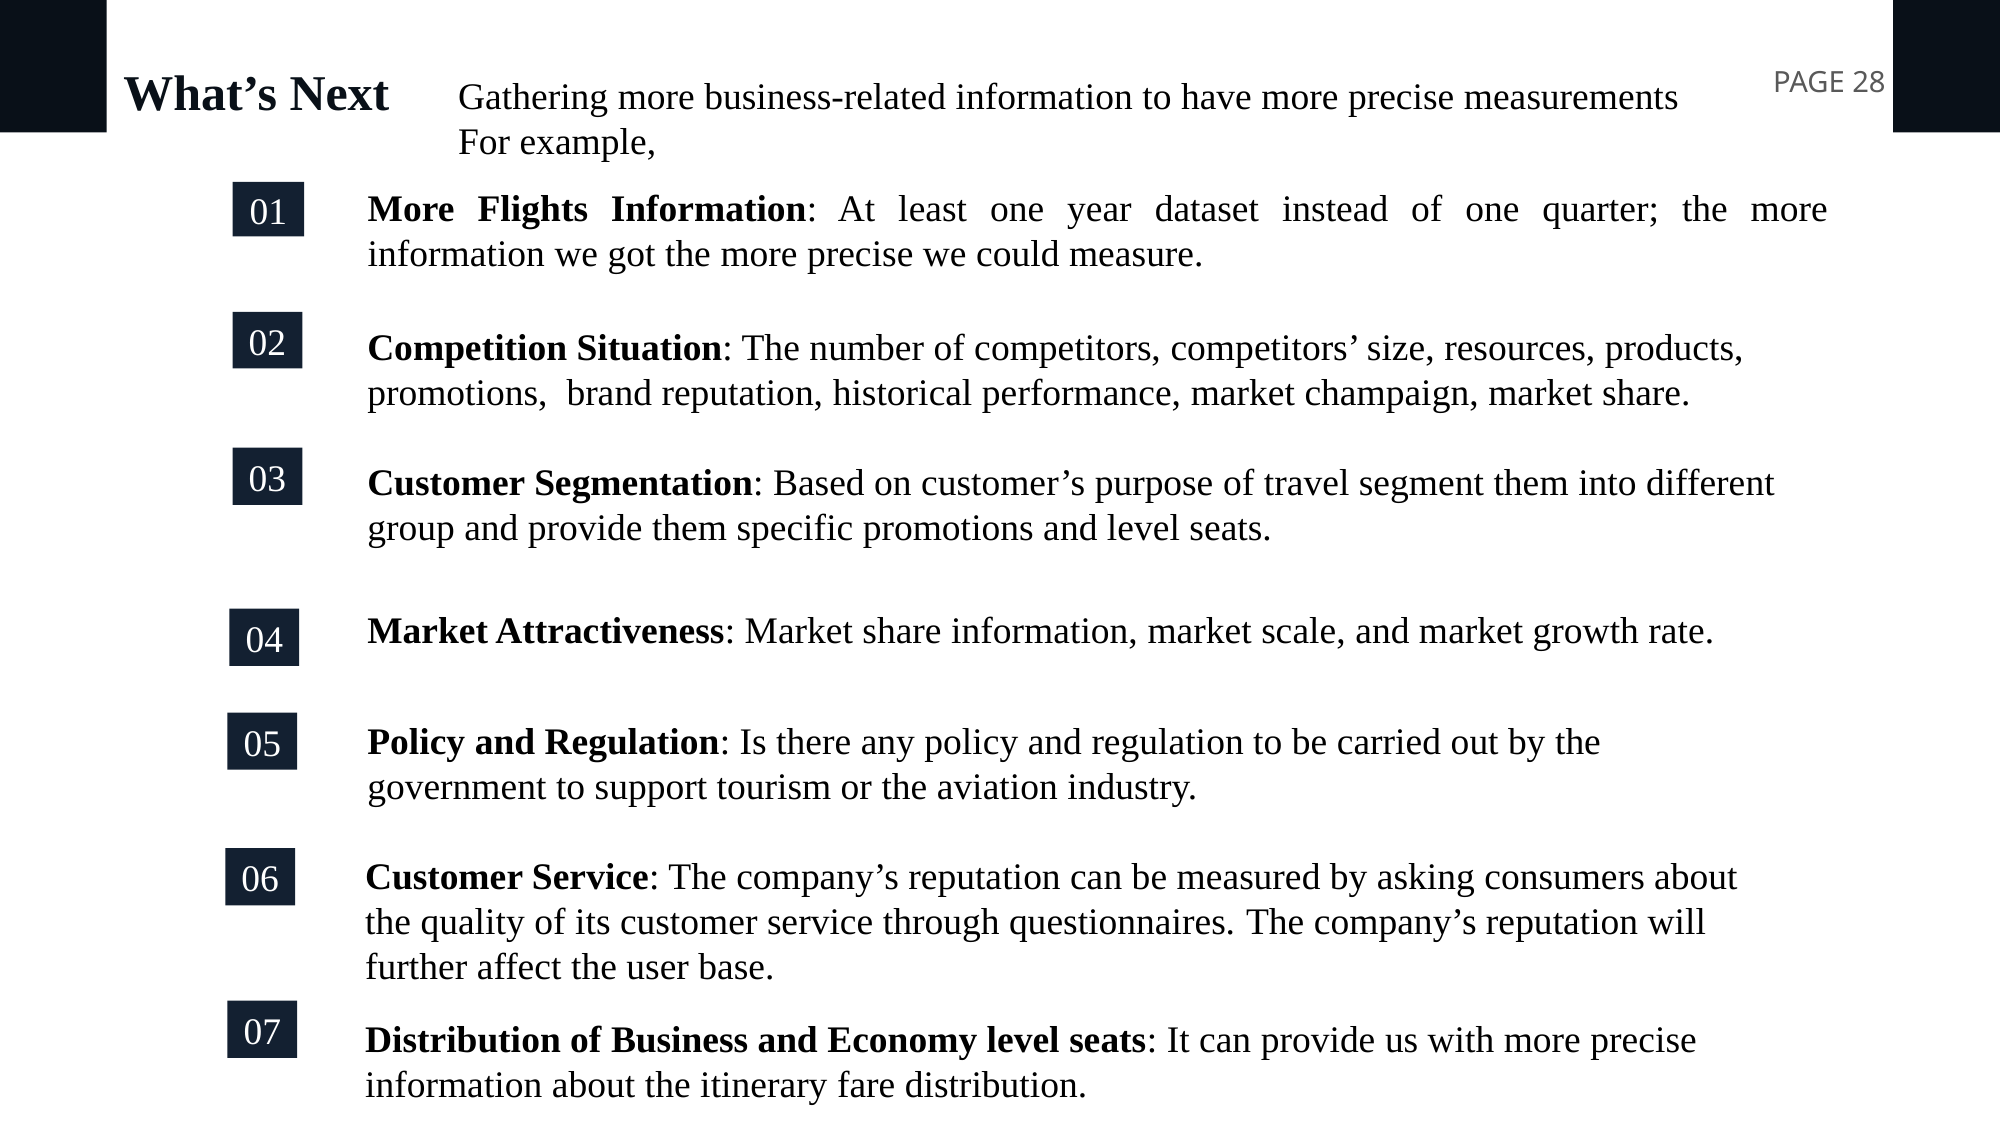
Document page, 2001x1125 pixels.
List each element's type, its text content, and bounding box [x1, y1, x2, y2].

text_box 05 [226, 711, 298, 771]
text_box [232, 175, 1830, 282]
text_box Distribution of Business and Economy level seats: It can provide us with more precise information about the itinerary fare distribution. [350, 1007, 1803, 1113]
text_box 04 [228, 608, 300, 667]
text_box Market Attractiveness: Market share information, market scale, and market growth rate. [352, 598, 1805, 659]
text_box 06 [224, 847, 296, 906]
text_box 07 [226, 1000, 298, 1059]
text_box Customer Service: The company’s reputation can be measured by asking consumers about the quality of its customer service through questionnaires. The company’s reputation will further affect the user base. [350, 844, 1803, 995]
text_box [232, 447, 1825, 555]
text_box [0, 0, 108, 133]
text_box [232, 311, 1733, 447]
text_box Policy and Regulation: Is there any policy and regulation to be carried out by the government to support tourism or the aviation industry. [352, 709, 1805, 814]
text_box Gathering more business-related information to have more precise measurements For example, [443, 64, 1707, 170]
text_box [1892, 0, 2000, 133]
text_box Competition Situation: The number of competitors, competitors’ size, resources, products, promotions, brand reputation, historical performance, market champaign, market share. [1733, 315, 1805, 421]
title What’s Next [123, 55, 954, 135]
